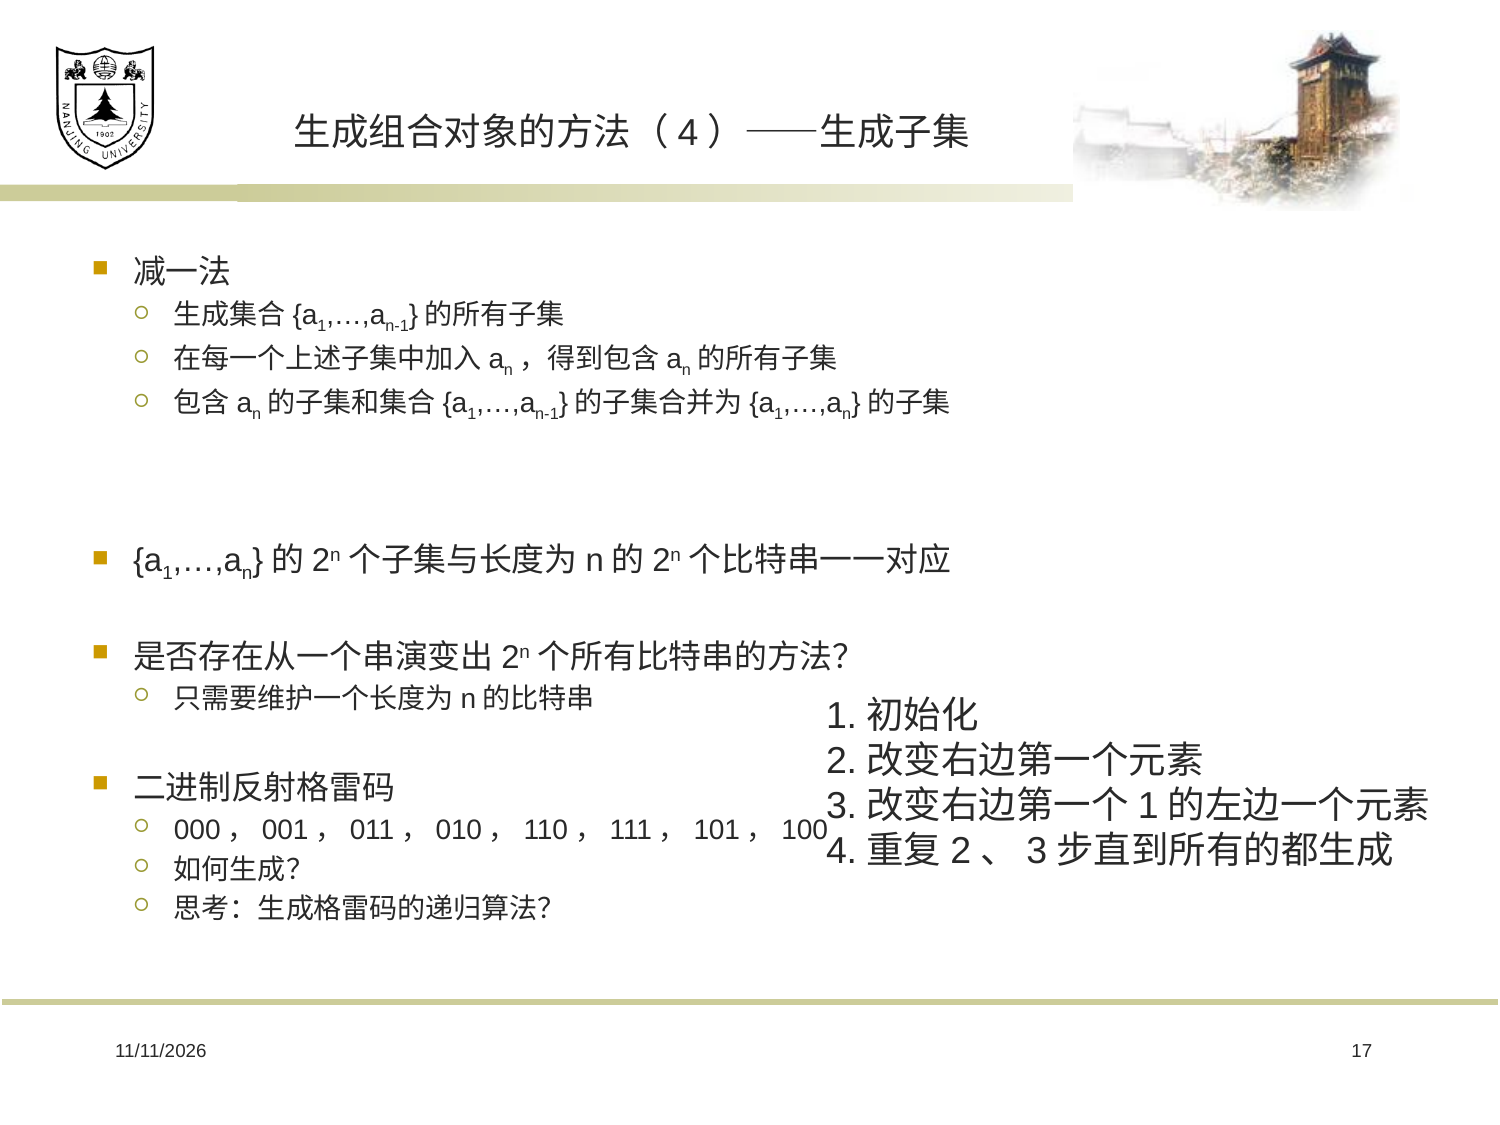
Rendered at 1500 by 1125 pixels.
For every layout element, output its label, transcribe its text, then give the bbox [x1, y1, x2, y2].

title 生成组合对象的方法（4）——生成子集 [171, 66, 1093, 161]
slide_number 17 [1234, 1030, 1388, 1106]
list 减一法 生成集合{a1,…,an-1}的所有子集 在每一个上述子集中加入an，得到包含an的所有子集 包含an的子集和集合{a1,…,an-1}的子集合并为{a1,…,an}的子集 {a1,…,an}的2n个子集与长度为n的2n个比特串一一对应 是否存在从一个串演变出2n个所有比特串的方法？ 只需要维护一个长度为n的比特串 二进制反射格雷码 000，001，011，010，110，111，101，100 如何生成？ 思考：生成格雷码的递归算法？ [76, 243, 1413, 965]
text_box 1.初始化 2.改变右边第一个元素 3.改变右边第一个1的左边一个元素 4.重复2、3步直到所有的都生成 [811, 683, 1445, 879]
picture [2, 999, 1498, 1005]
picture [1073, 30, 1400, 211]
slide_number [100, 1030, 313, 1106]
picture [50, 42, 160, 173]
